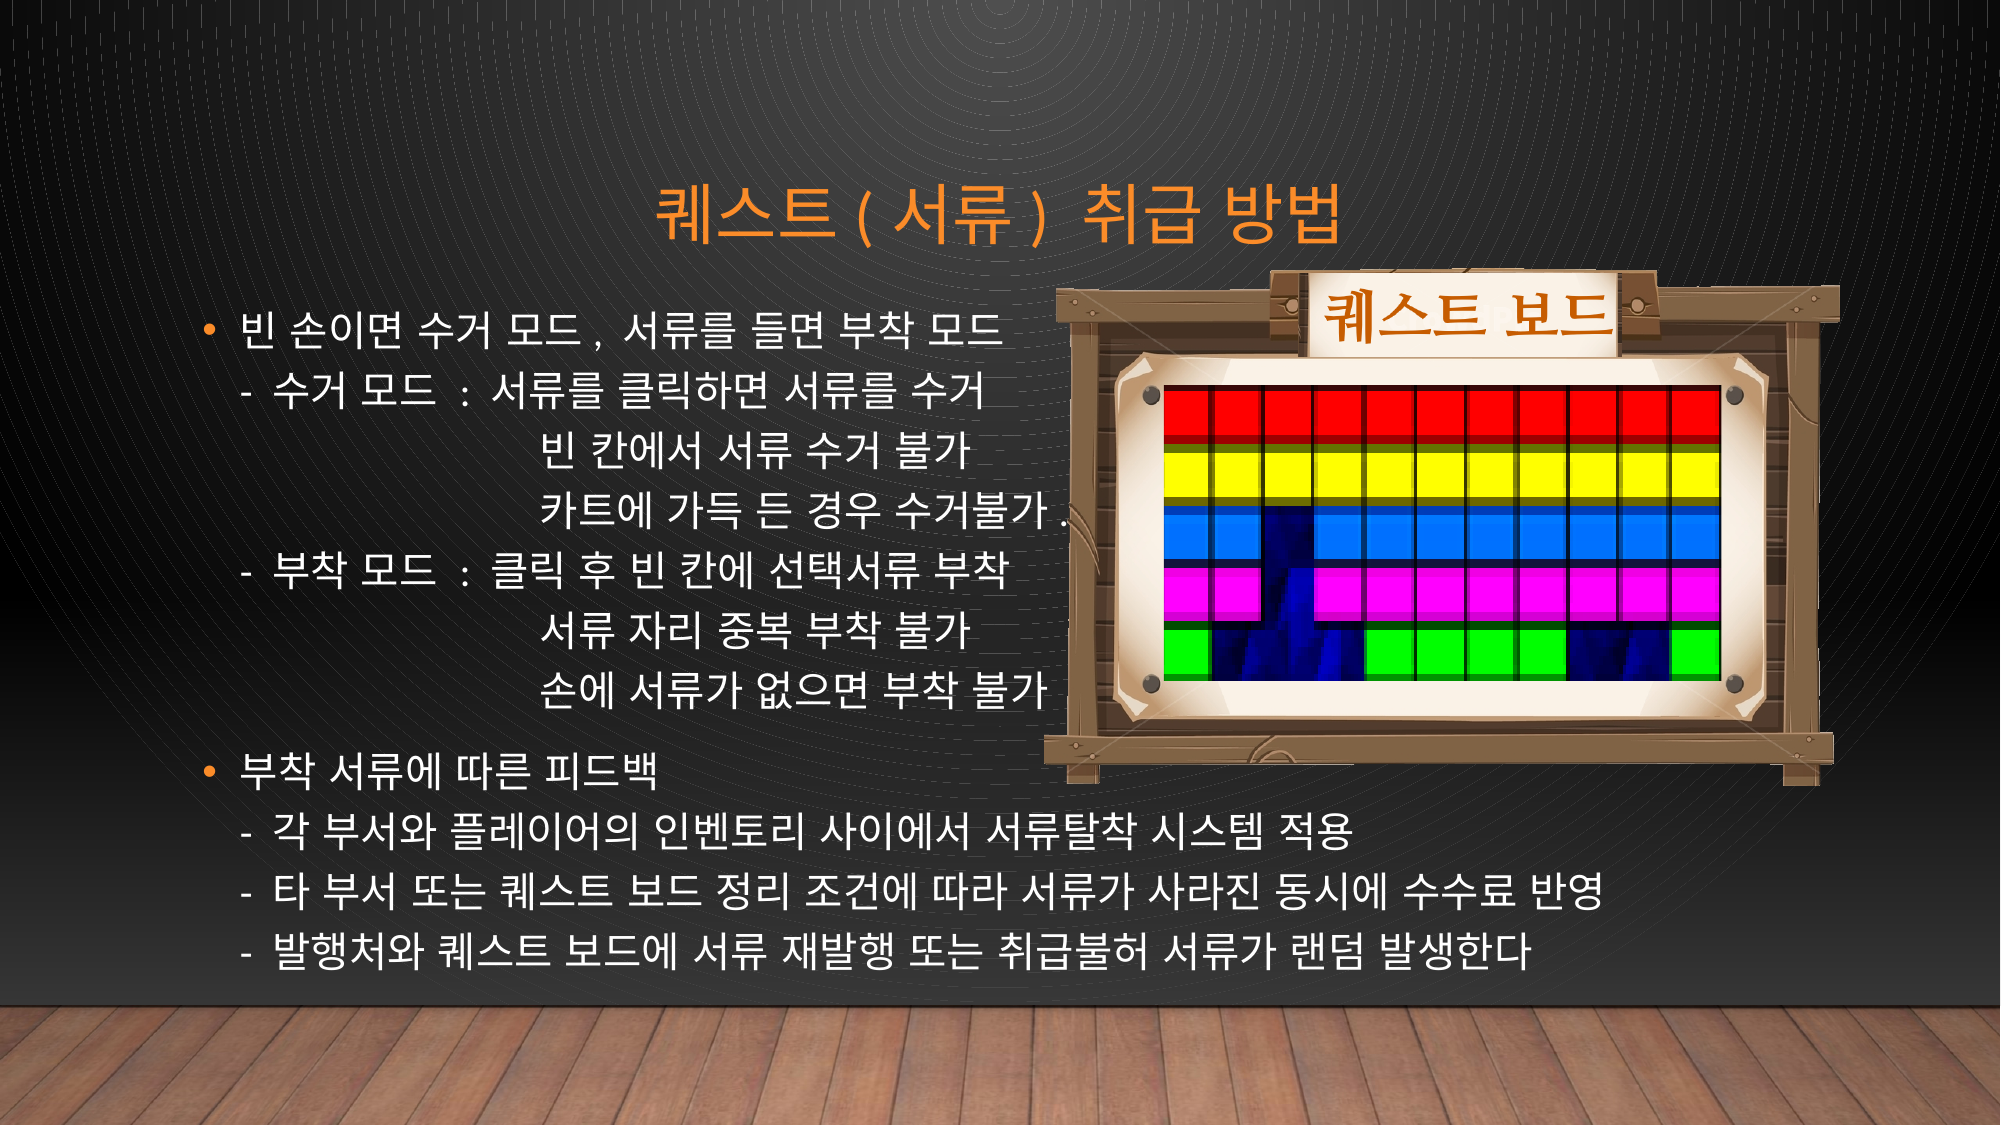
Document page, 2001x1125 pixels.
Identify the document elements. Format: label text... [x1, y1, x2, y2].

picture [0, 1005, 2000, 1125]
list 빈 손이면 수거 모드, 서류를 들면 부착 모드 - 수거 모드 : 서류를 클릭하면 서류를 수거 빈 칸에서 서류 수거 불가 카트에 가득 든 경우 수거불가. - 부착 모드 : 클릭 후 빈 칸에 선택서류 부착 서류 자리 중복 부착 불가 손에 서류가 없으면 부착 불가 부착 서류에 따른 피드백 - 각 부서와 플레이어의 인벤토리 사이에서 서류탈착 시스템 적용 - 타 부서 또는 퀘스트 보드 정리 조건에 따라 서류가 사라진 동시에 수수료 반영 - 발행처와 퀘스트 보드에 서류 재발행 또는 취급불허 서류가 랜덤 발생한다 [187, 286, 1754, 1037]
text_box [1044, 267, 1840, 786]
title 퀘스트(서류) 취급 방법 [238, 131, 1763, 305]
